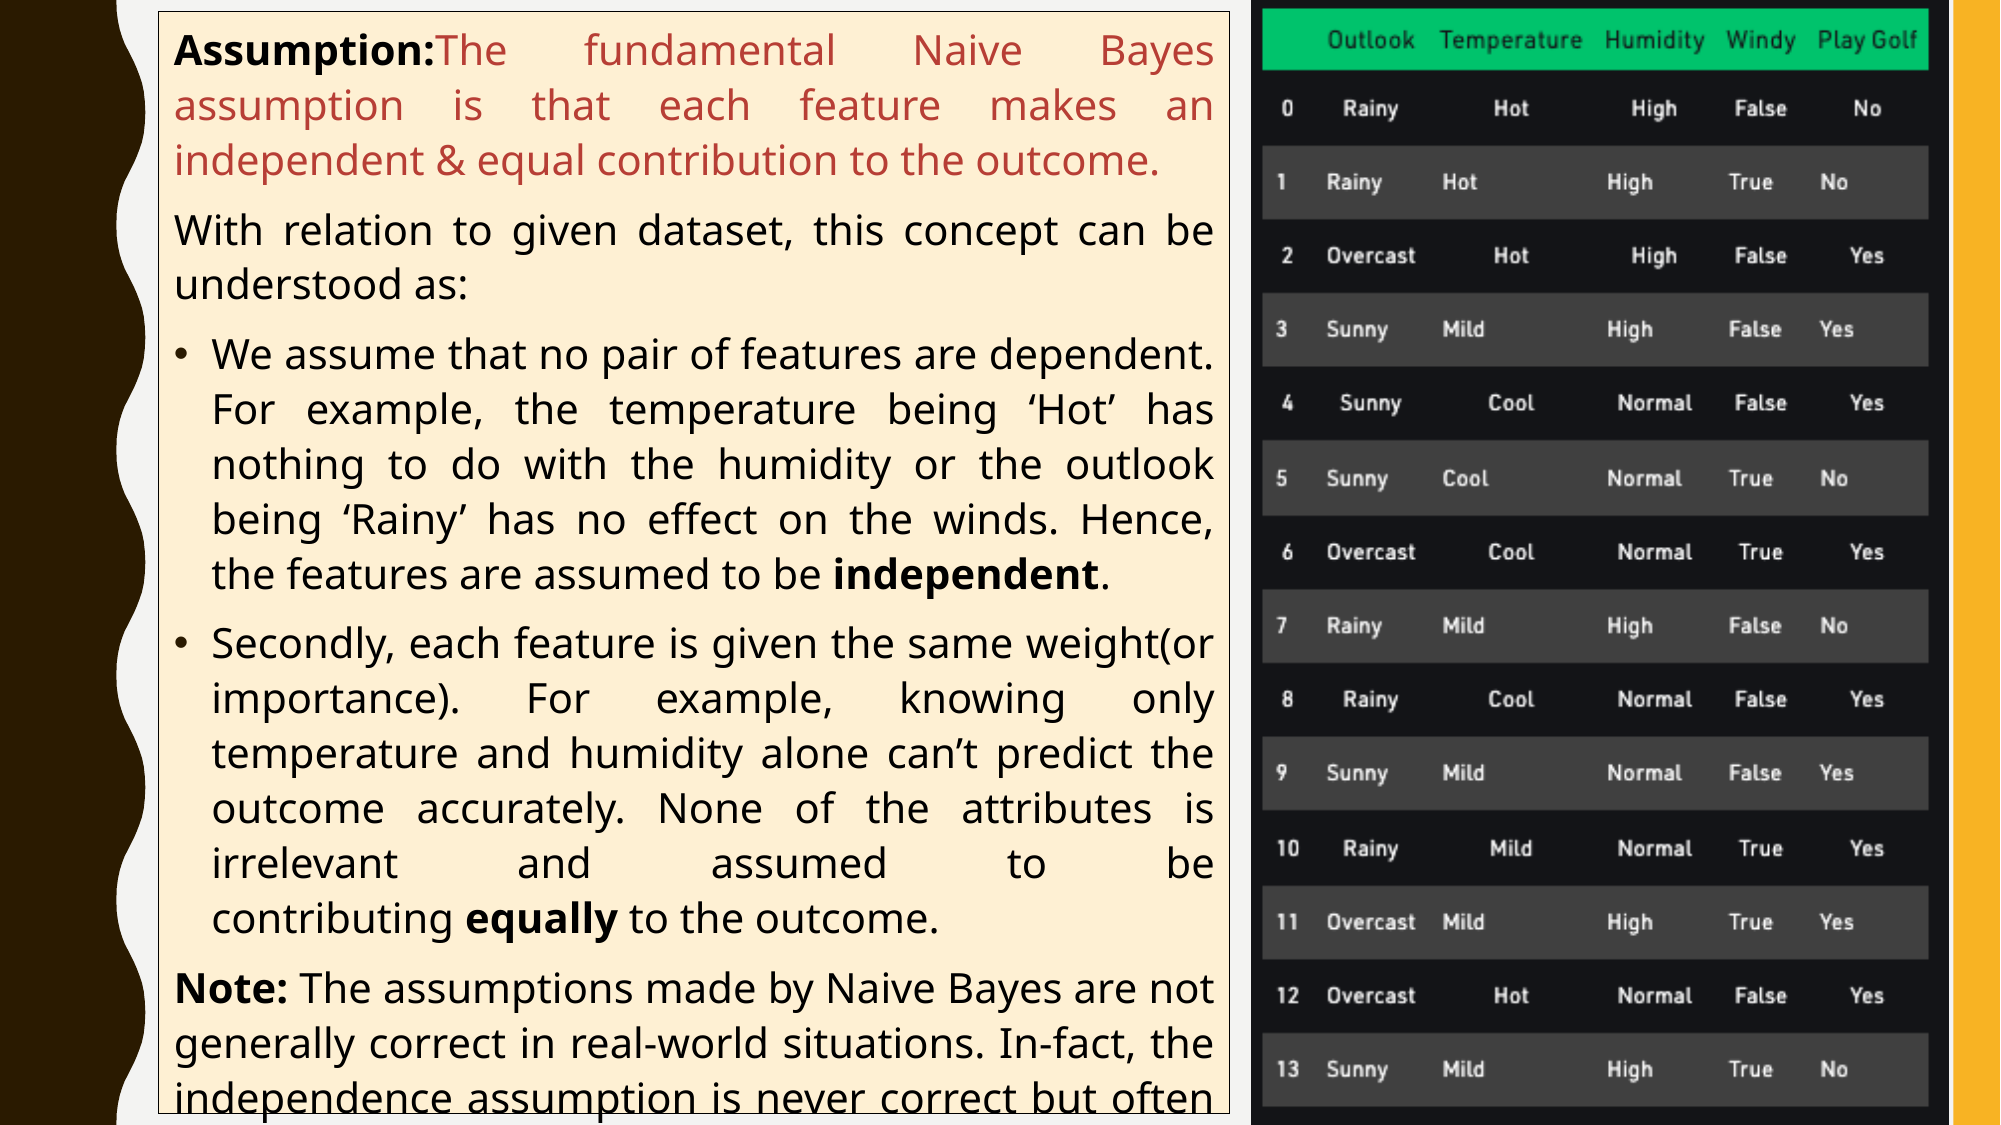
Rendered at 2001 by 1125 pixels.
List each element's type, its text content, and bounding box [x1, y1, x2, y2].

list Assumption:The fundamental Naive Bayes assumption is that each feature makes an independent & equal contribution to the outcome. With relation to given dataset, this concept can be understood as: We assume that no pair of features are dependent. For example, the temperature being ‘Hot’ has nothing to do with the humidity or the outlook being ‘Rainy’ has no effect on the winds. Hence, the features are assumed to be independent. Secondly, each feature is given the same weight(or importance). For example, knowing only temperature and humidity alone can’t predict the outcome accurately. None of the attributes is irrelevant and assumed to be contributing equally to the outcome. Note: The assumptions made by Naive Bayes are not generally correct in real-world situations. In-fact, the independence assumption is never correct but often works well in practice. [158, 11, 1230, 1114]
picture [1251, 0, 1949, 1125]
